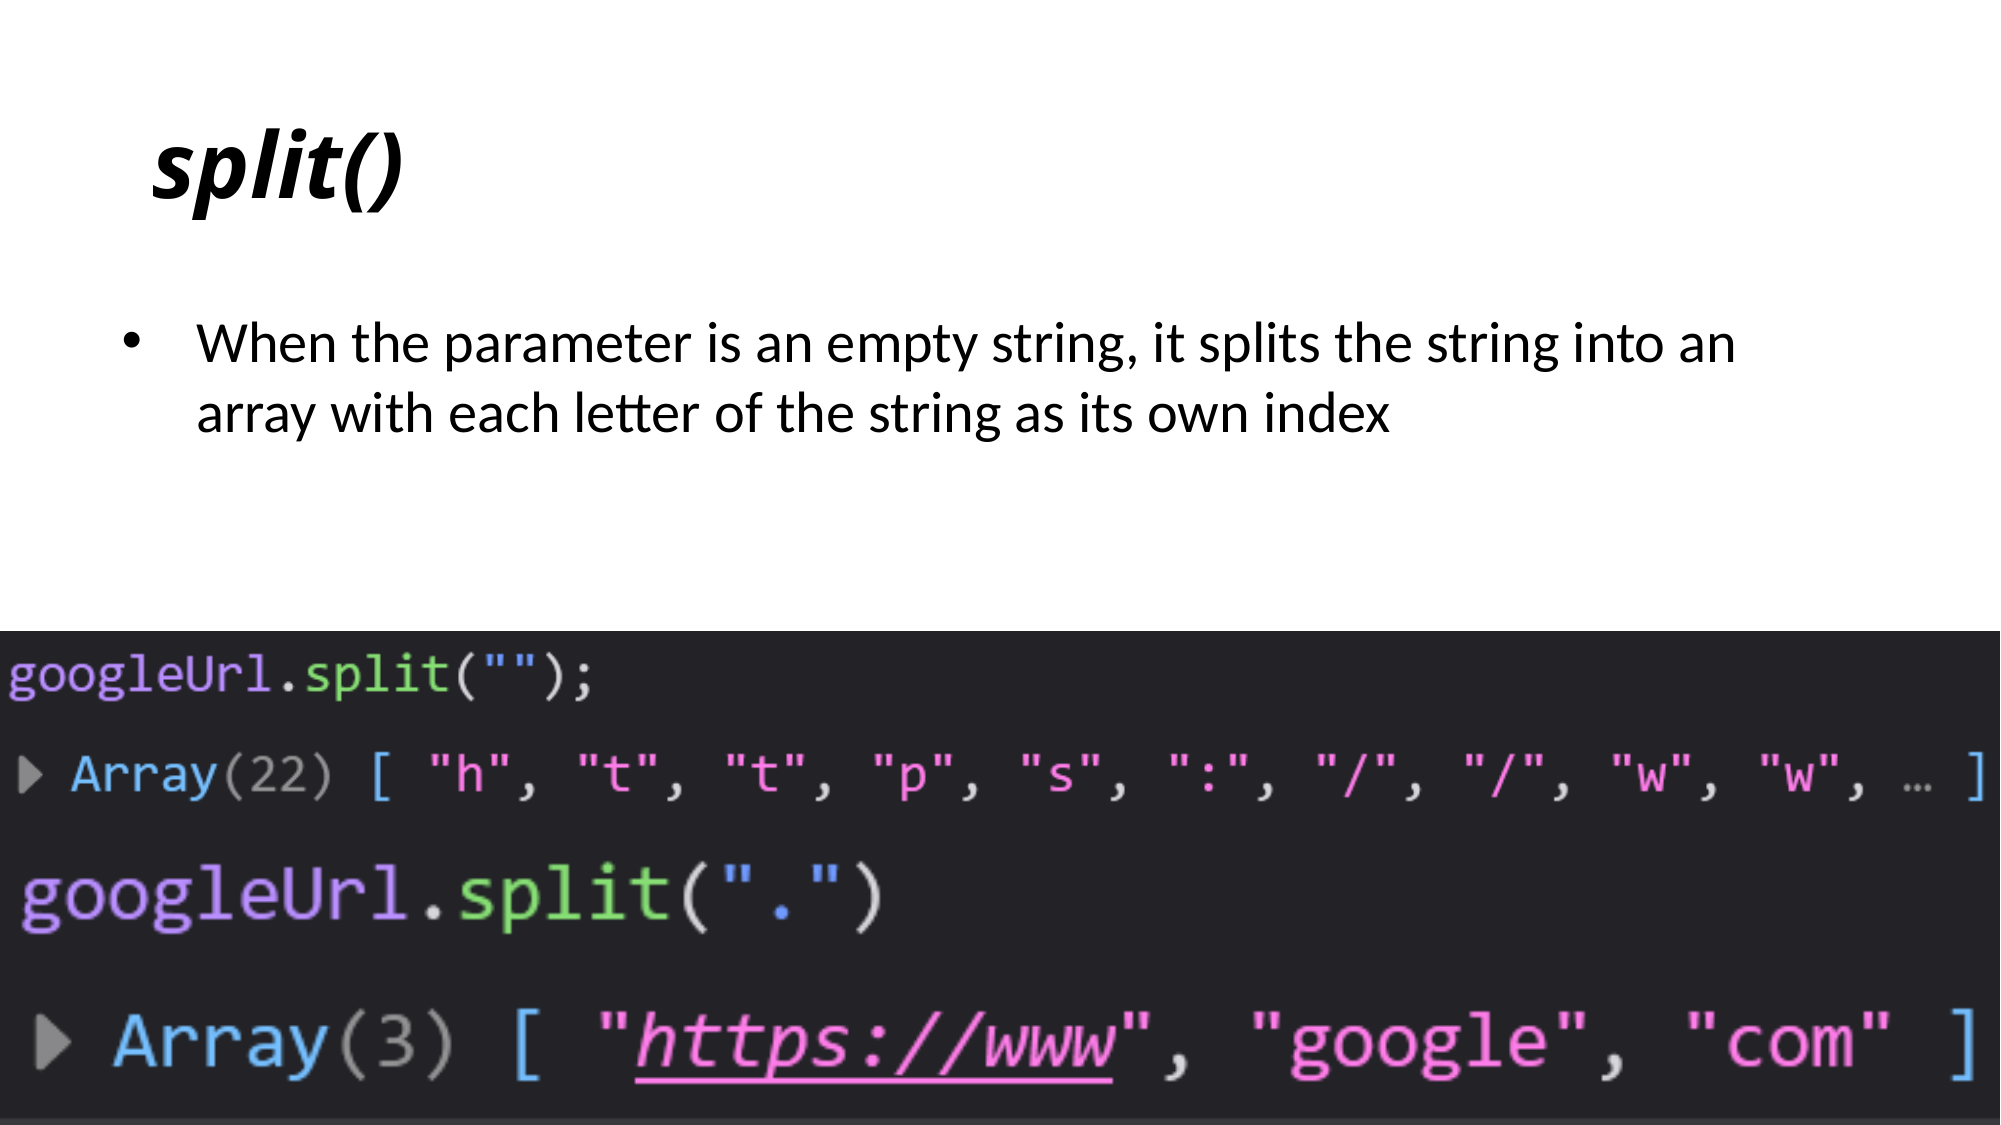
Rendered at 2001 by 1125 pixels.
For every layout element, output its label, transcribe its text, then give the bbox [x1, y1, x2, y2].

picture [0, 631, 2000, 825]
text_box When the parameter is an empty string, it splits the string into an array with each letter of the string as its own index [106, 296, 1863, 452]
title split() [137, 59, 1863, 278]
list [0, 825, 2000, 1125]
